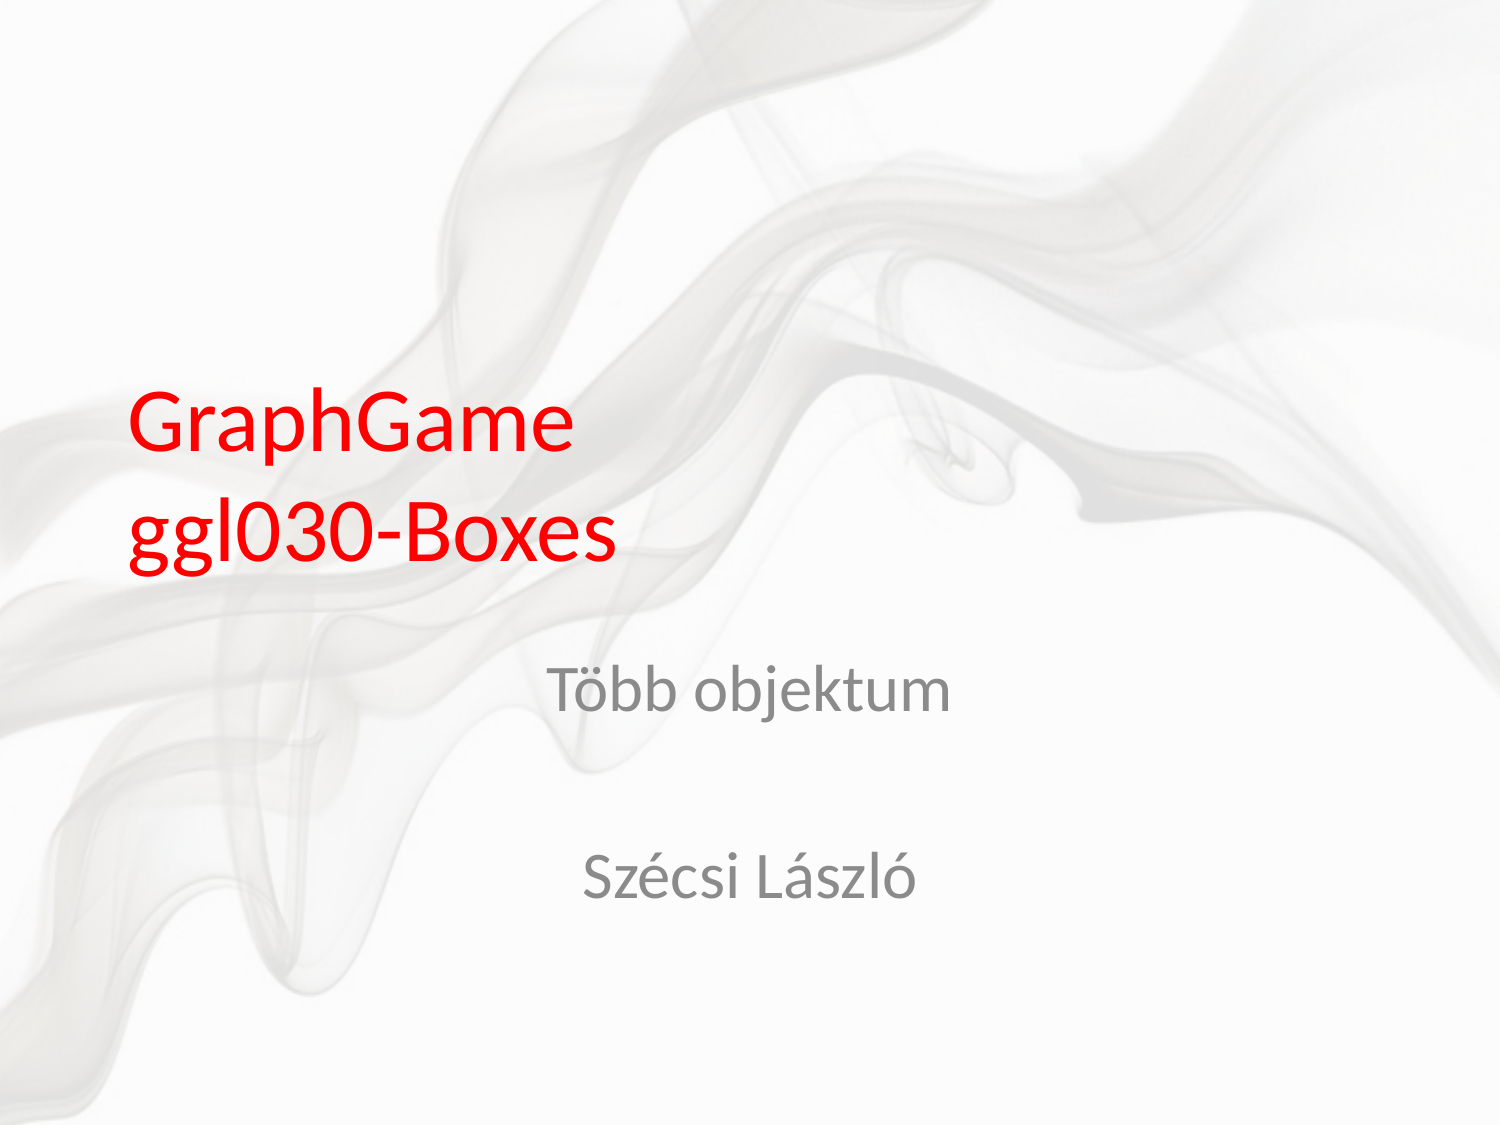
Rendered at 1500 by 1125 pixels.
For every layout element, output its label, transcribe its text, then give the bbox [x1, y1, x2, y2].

title GraphGame ggl030-Boxes [112, 349, 1388, 591]
subtitle Több objektum Szécsi László [225, 637, 1275, 925]
